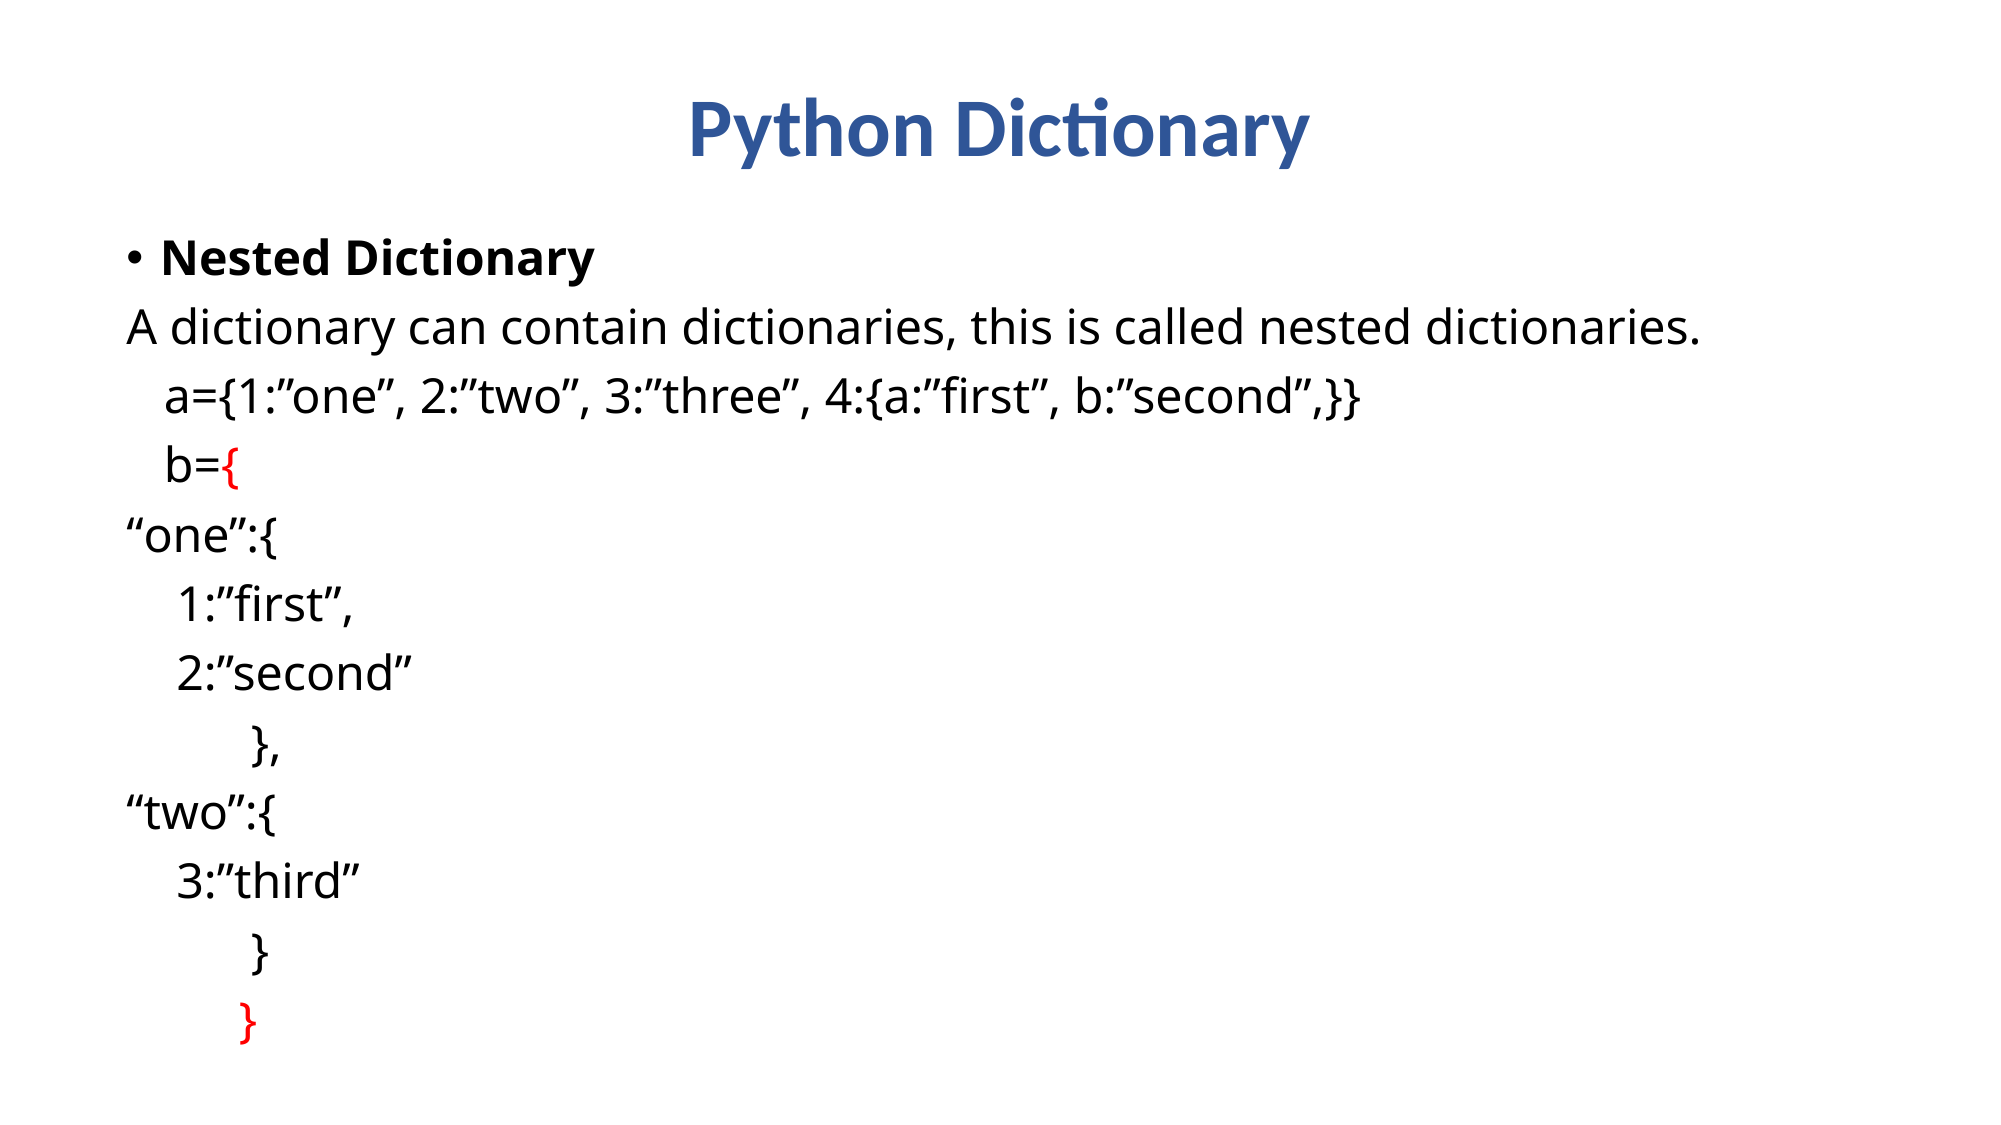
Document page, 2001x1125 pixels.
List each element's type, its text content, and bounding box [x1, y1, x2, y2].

list Nested Dictionary A dictionary can contain dictionaries, this is called nested dictionaries. a={1:”one”, 2:”two”, 3:”three”, 4:{a:”first”, b:”second”,}} b={ “one”:{ 1:”first”, 2:”second” }, “two”:{ 3:”third” } } [111, 225, 1889, 1066]
title Python Dictionary [137, 59, 1863, 200]
